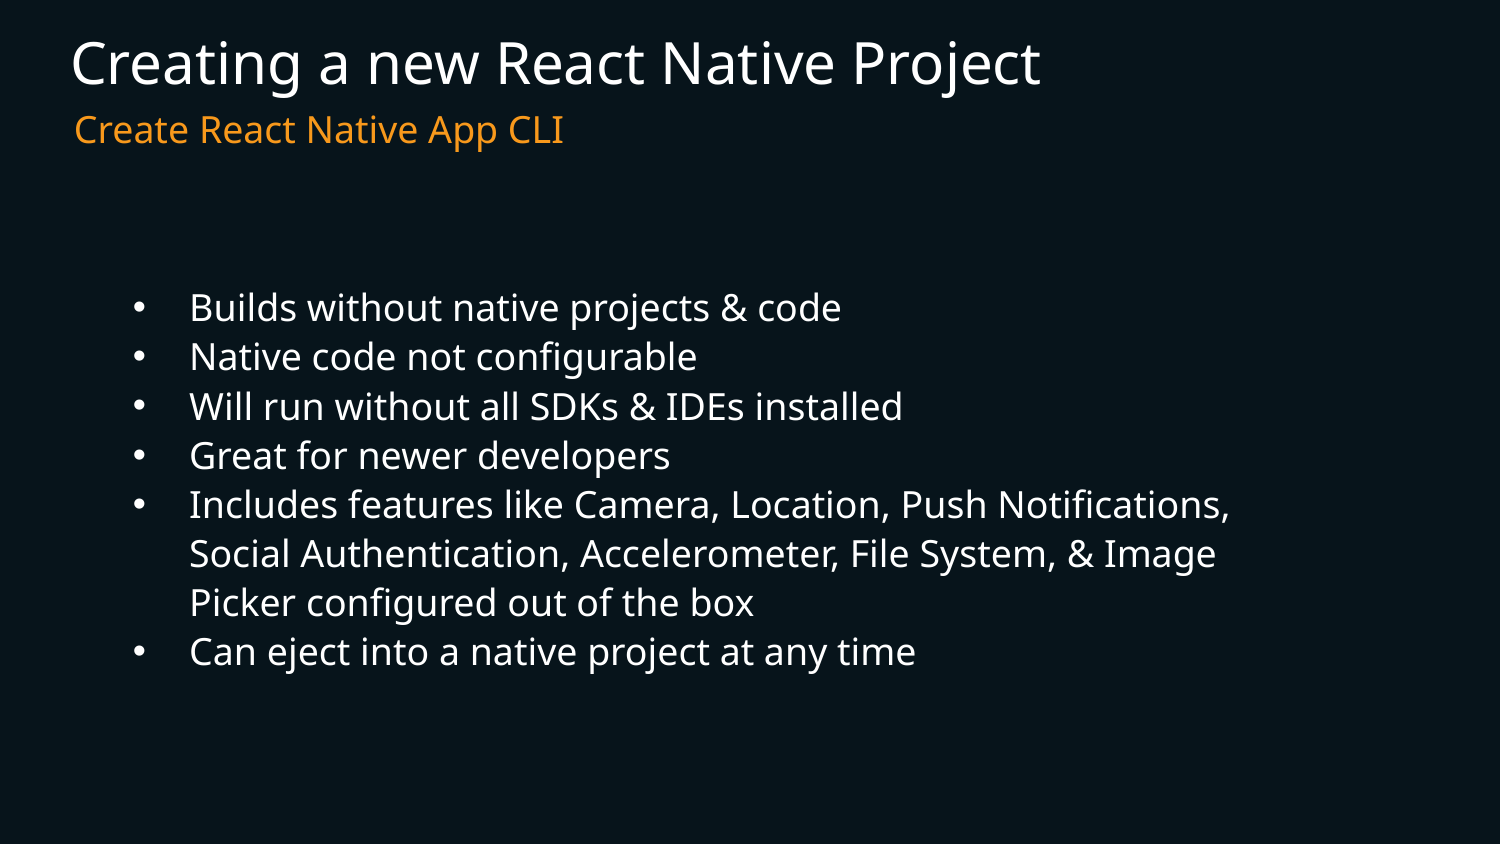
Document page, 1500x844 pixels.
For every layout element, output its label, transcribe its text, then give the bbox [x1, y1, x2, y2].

text_box Create React Native App CLI [59, 98, 1221, 158]
title Creating a new React Native Project [55, 18, 1402, 109]
text_box Builds without native projects & code Native code not configurable Will run without all SDKs & IDEs installed Great for newer developers Includes features like Camera, Location, Push Notifications, Social Authentication, Accelerometer, File System, & Image Picker configured out of the box Can eject into a native project at any time [118, 272, 1339, 681]
